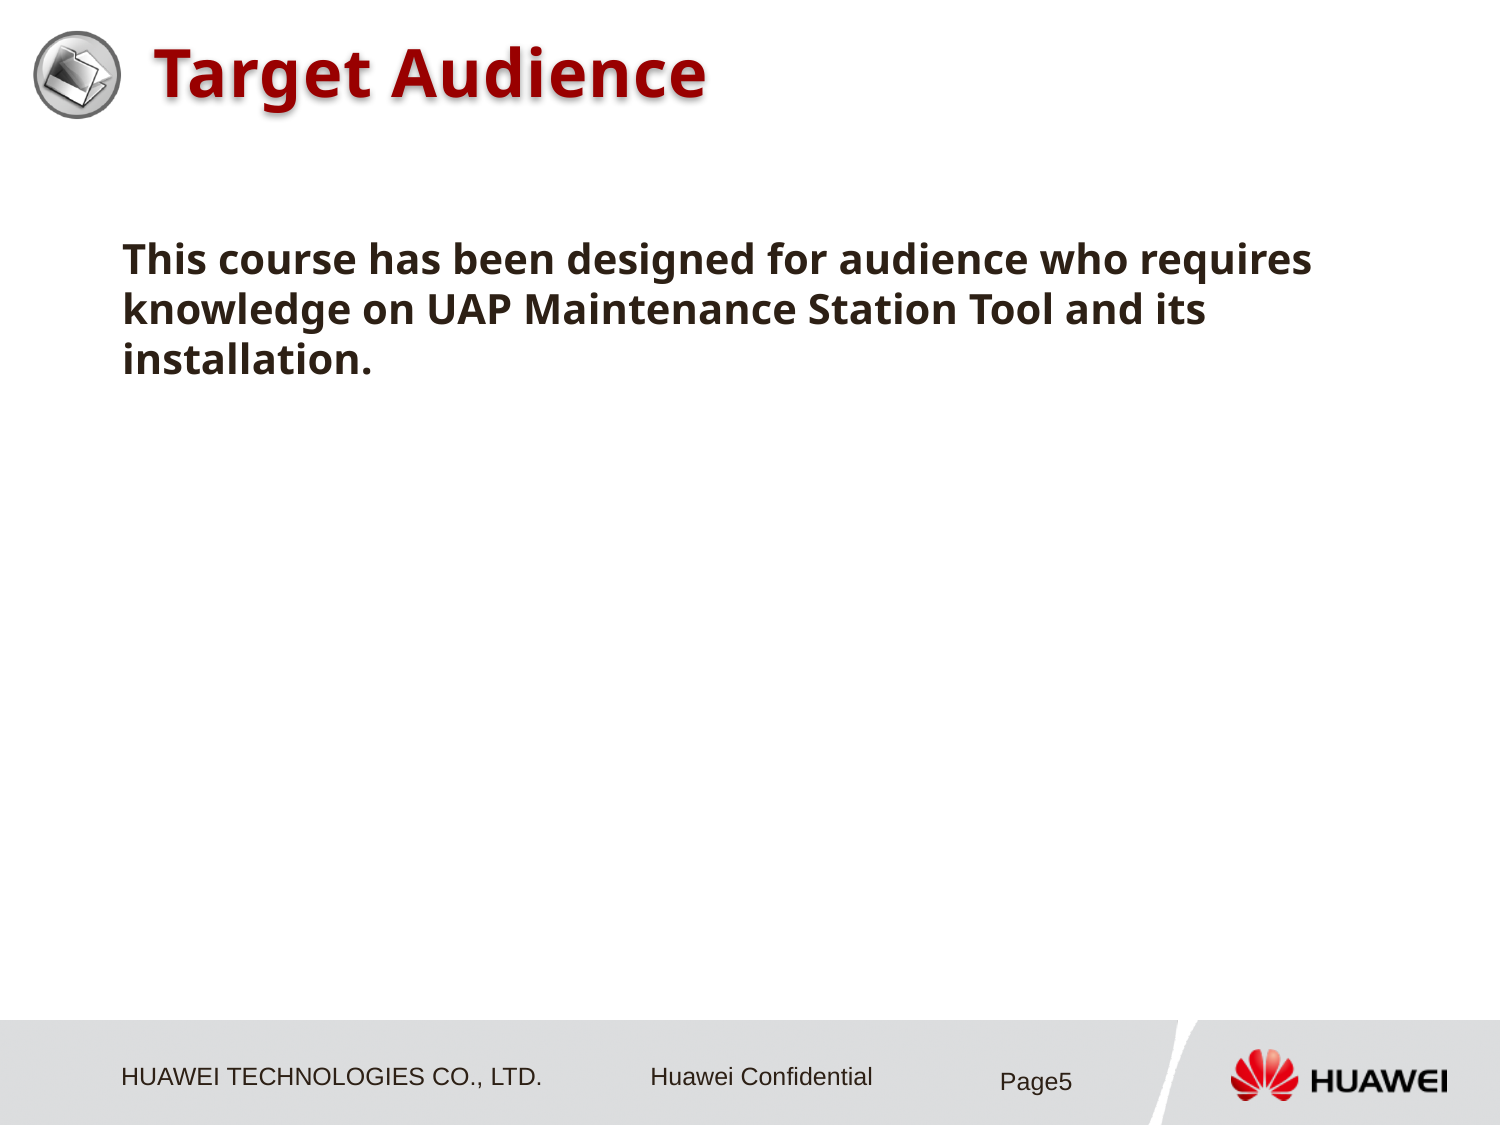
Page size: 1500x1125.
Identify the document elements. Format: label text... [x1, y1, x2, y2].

picture [0, 1020, 1500, 1125]
text_box Page5 [999, 1070, 1350, 1125]
text_box This course has been designed for audience who requires knowledge on UAP Maintenance Station Tool and its installation. [107, 225, 1408, 914]
title Target Audience [123, 0, 1395, 143]
picture [25, 23, 128, 126]
